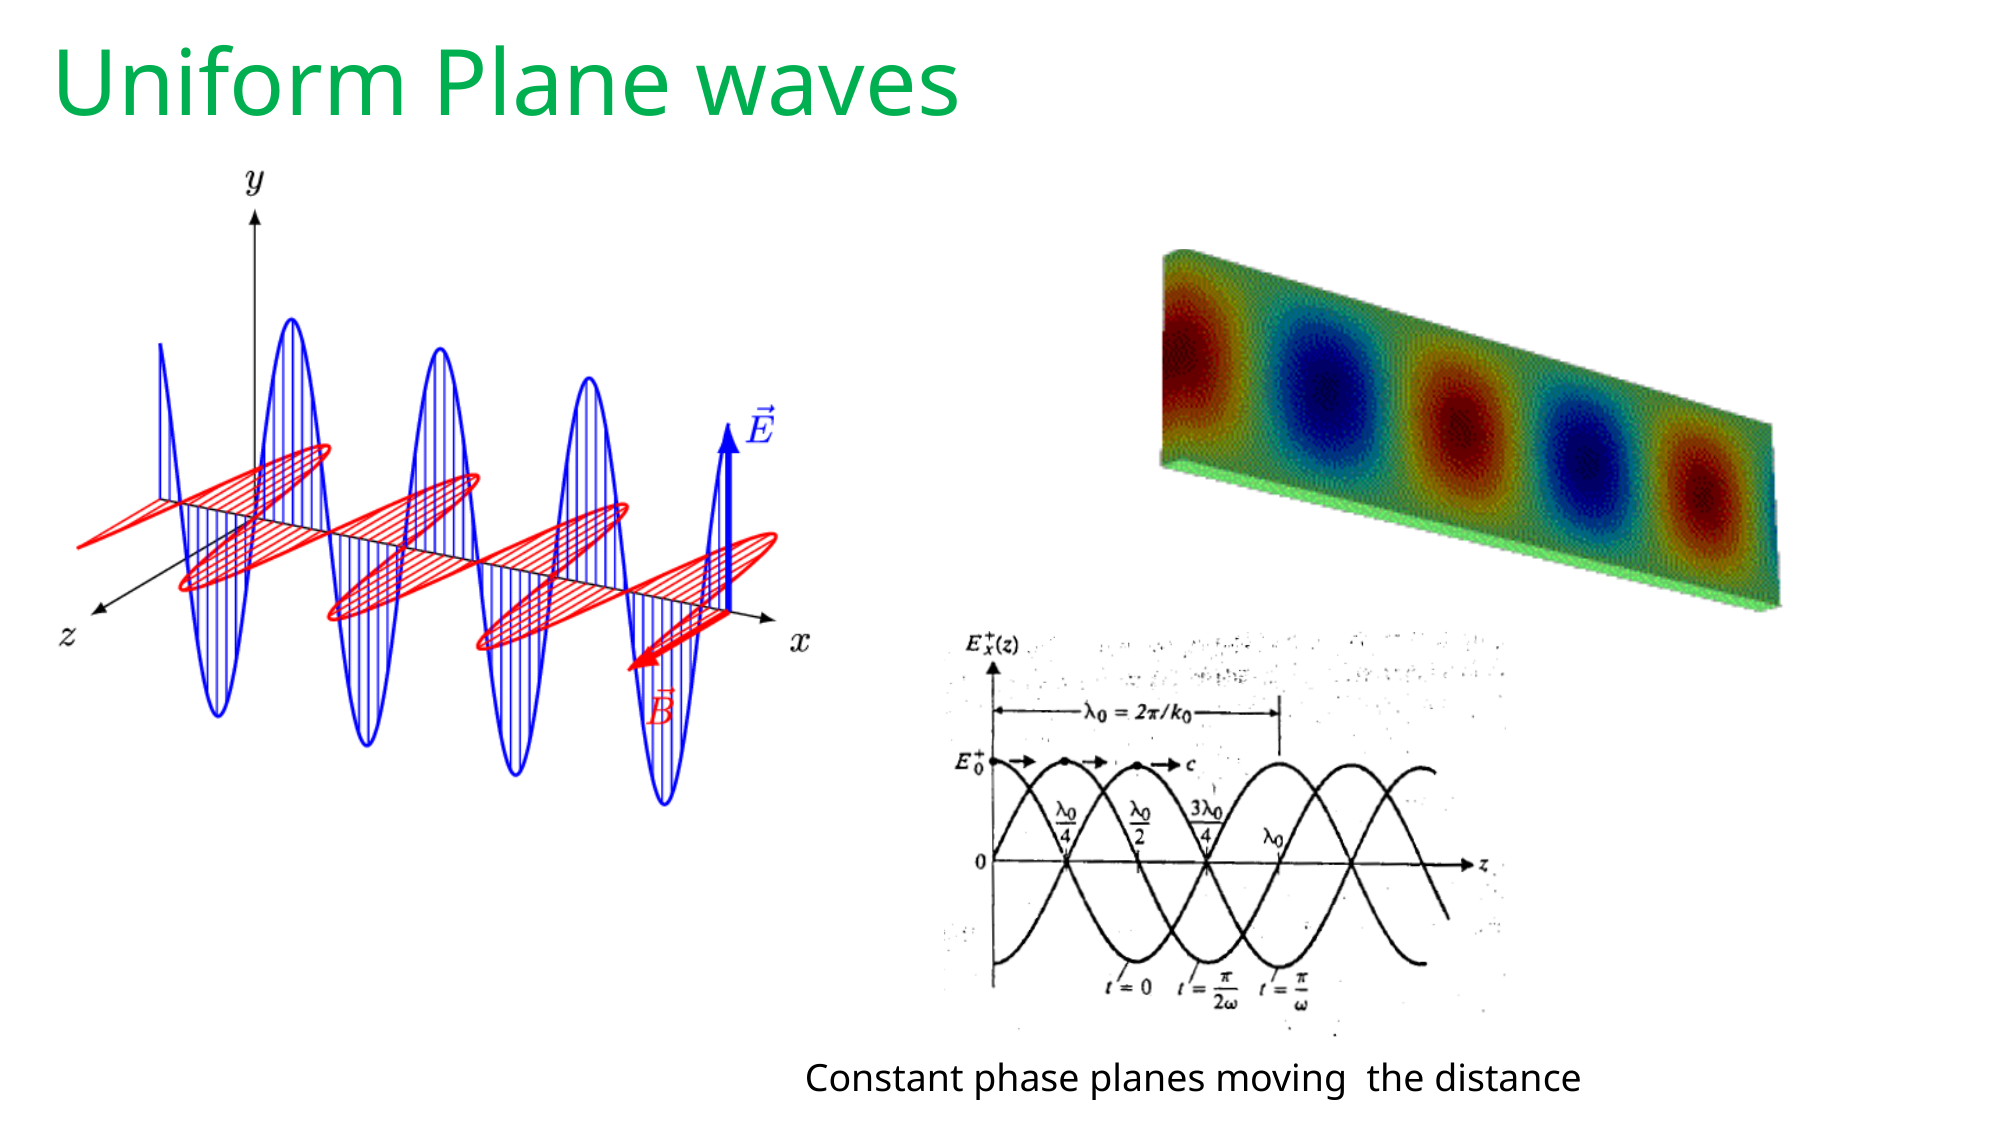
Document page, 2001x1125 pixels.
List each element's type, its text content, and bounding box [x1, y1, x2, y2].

title Uniform Plane waves [36, 18, 1762, 154]
picture [27, 138, 900, 865]
picture [943, 248, 1879, 1047]
text_box Constant phase planes moving the distance [790, 1046, 1926, 1107]
